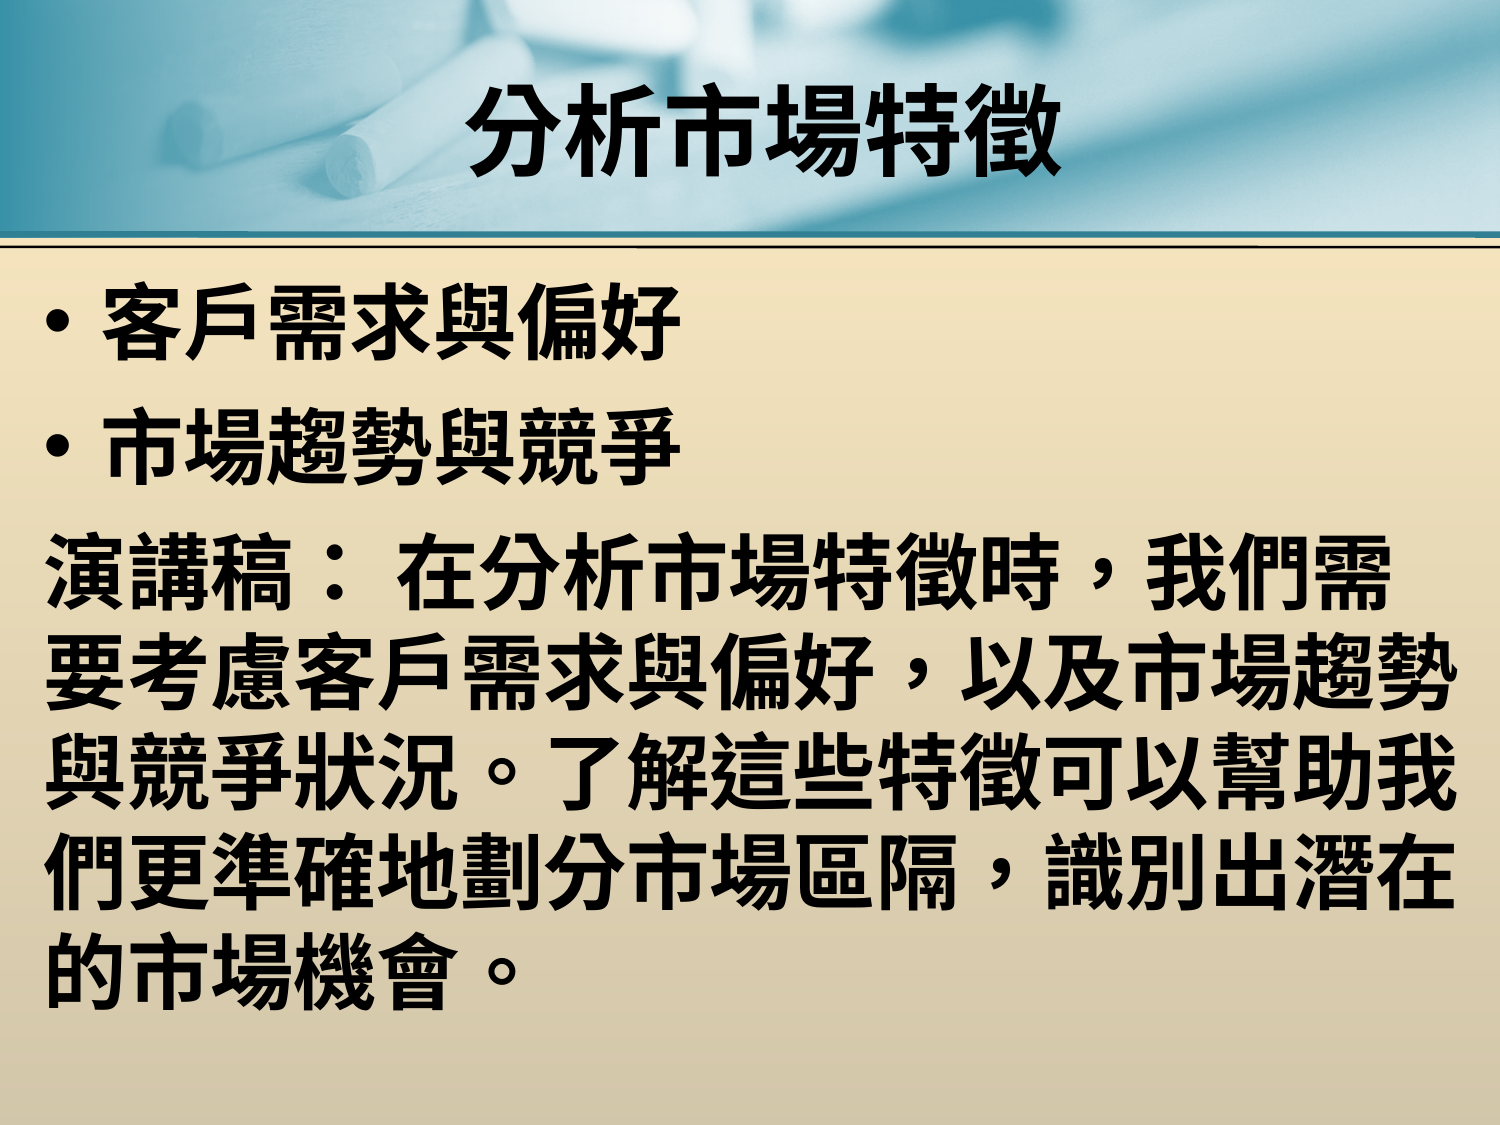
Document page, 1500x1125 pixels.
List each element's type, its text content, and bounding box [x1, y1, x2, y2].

title 分析市場特徵 [45, 24, 1481, 233]
list 客戶需求與偏好 市場趨勢與競爭 演講稿： 在分析市場特徵時，我們需要考慮客戶需求與偏好，以及市場趨勢與競爭狀況。了解這些特徵可以幫助我們更準確地劃分市場區隔，識別出潛在的市場機會。 [29, 262, 1481, 1103]
